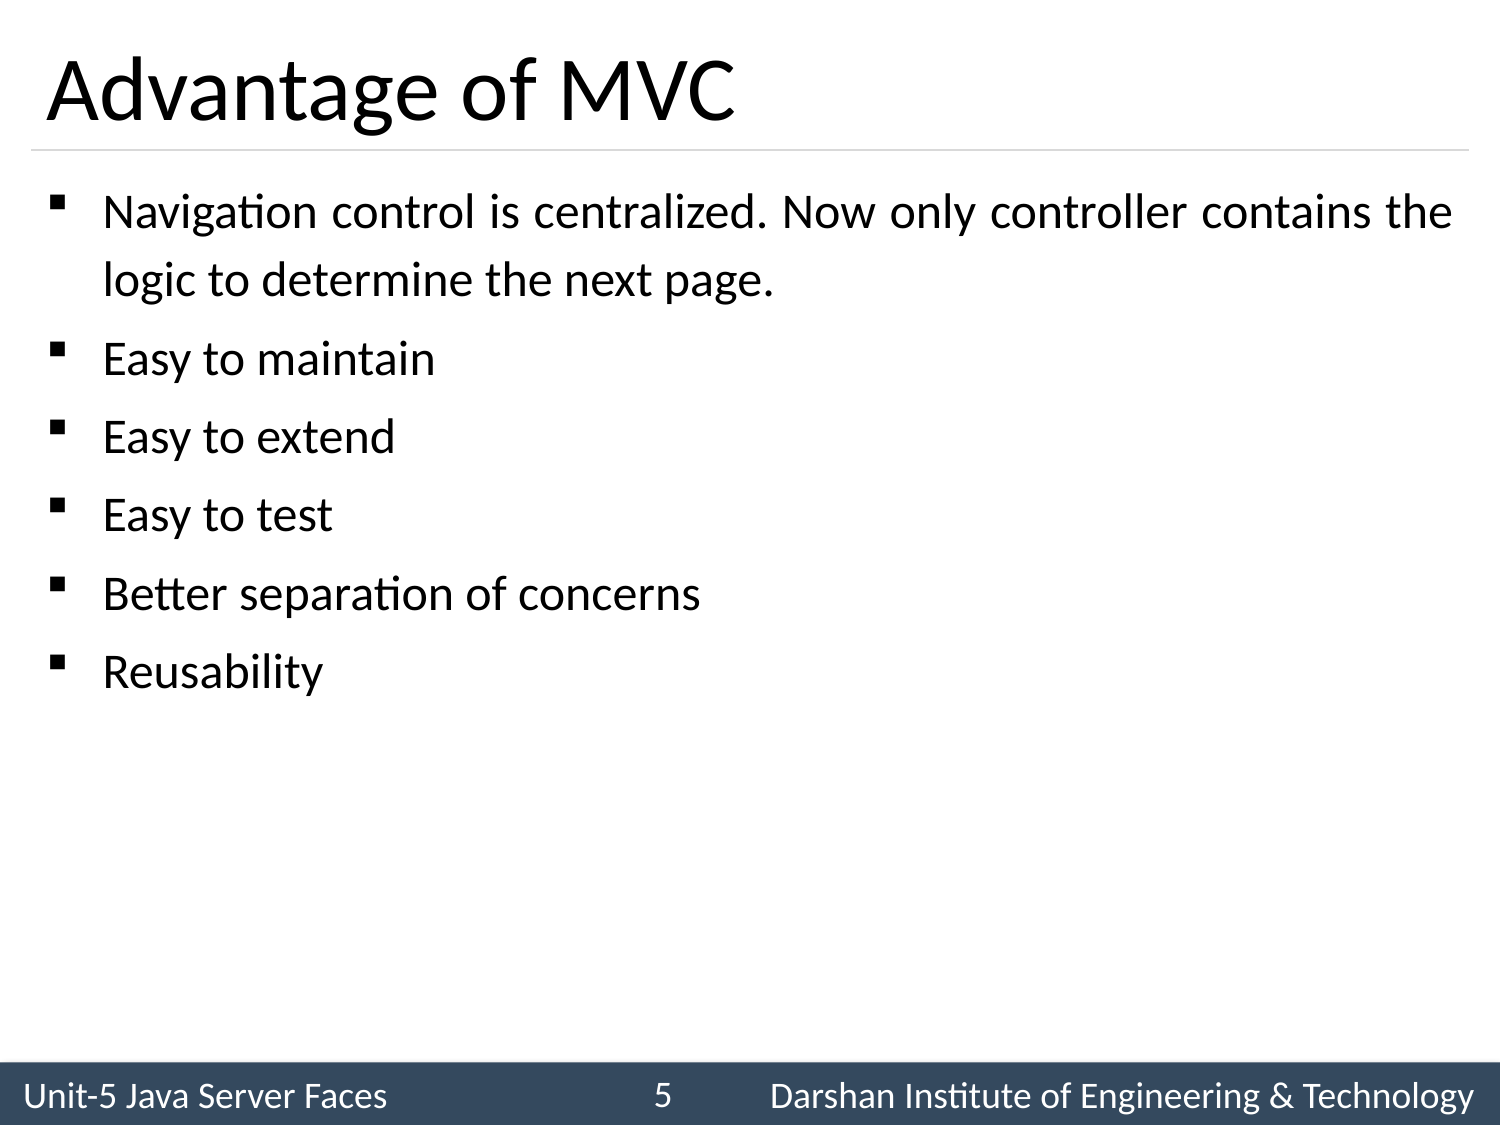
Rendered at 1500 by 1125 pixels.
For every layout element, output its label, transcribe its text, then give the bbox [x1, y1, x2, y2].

list Navigation control is centralized. Now only controller contains the logic to determine the next page. Easy to maintain Easy to extend Easy to test Better separation of concerns Reusability [31, 162, 1469, 1038]
slide_number 5 [587, 1062, 688, 1123]
title Advantage of MVC [31, 17, 1469, 150]
